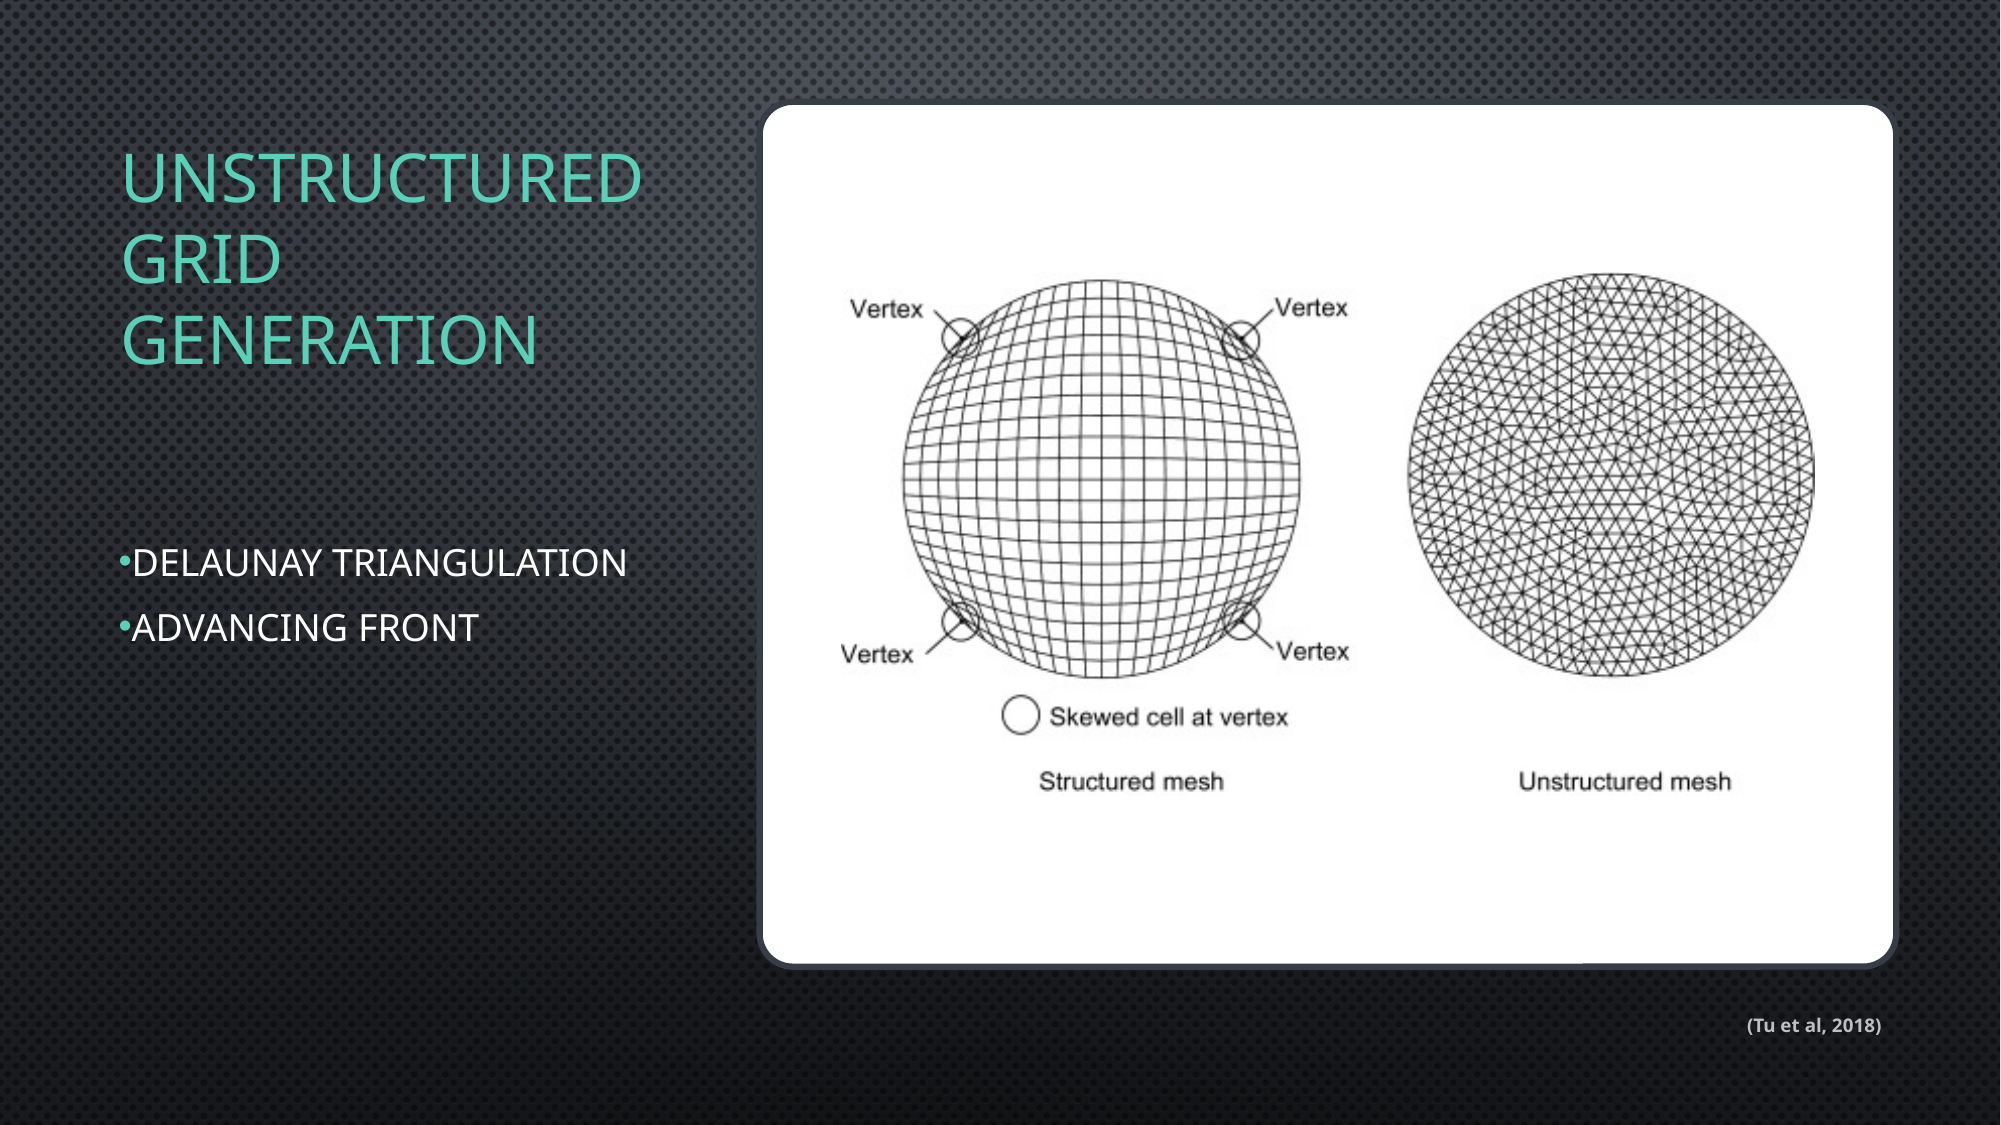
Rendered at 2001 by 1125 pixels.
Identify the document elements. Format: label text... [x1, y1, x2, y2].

list Delaunay Triangulation Advancing Front [103, 329, 702, 858]
title Unstructured Grid Generation [105, 99, 704, 413]
picture [840, 272, 1815, 797]
text_box [758, 100, 1898, 969]
footer (Tu et al, 2018) [658, 995, 1897, 1055]
